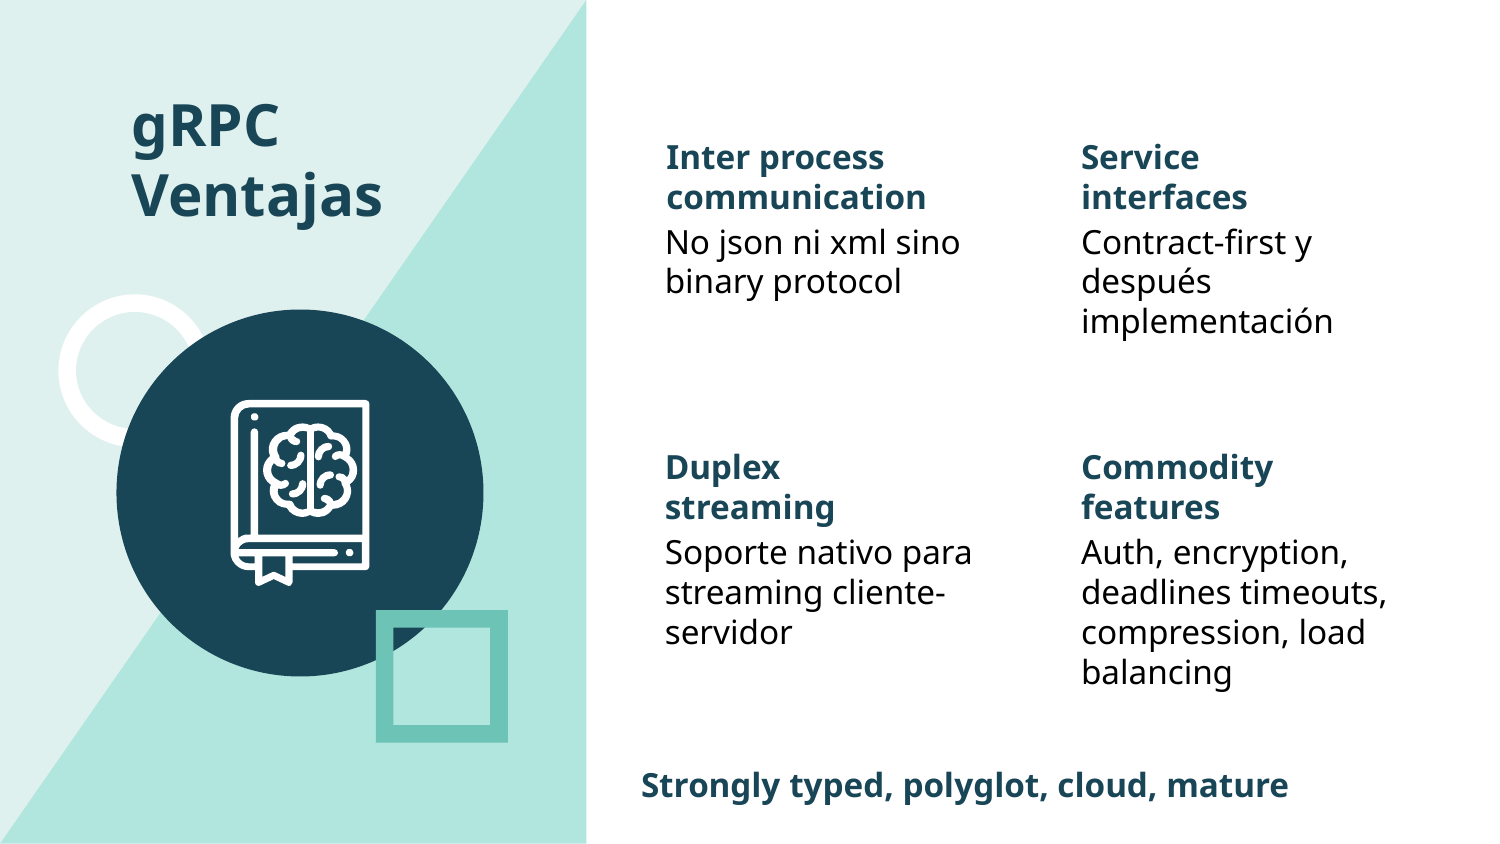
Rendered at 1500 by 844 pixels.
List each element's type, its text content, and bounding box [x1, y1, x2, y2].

subtitle Soporte nativo para streaming cliente-servidor [649, 516, 1002, 698]
subtitle Inter process communication [651, 145, 953, 205]
subtitle Strongly typed, polyglot, cloud, mature [626, 754, 1435, 815]
subtitle Commodity features [1065, 456, 1347, 516]
title gRPC Ventajas [116, 72, 508, 167]
subtitle Duplex streaming [649, 456, 931, 516]
subtitle Contract-first y después implementación [1065, 205, 1417, 388]
subtitle Auth, encryption, deadlines timeouts, compression, load balancing [1065, 516, 1417, 698]
subtitle No json ni xml sino binary protocol [649, 205, 1002, 388]
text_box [58, 294, 508, 744]
subtitle Service interfaces [1065, 145, 1347, 205]
